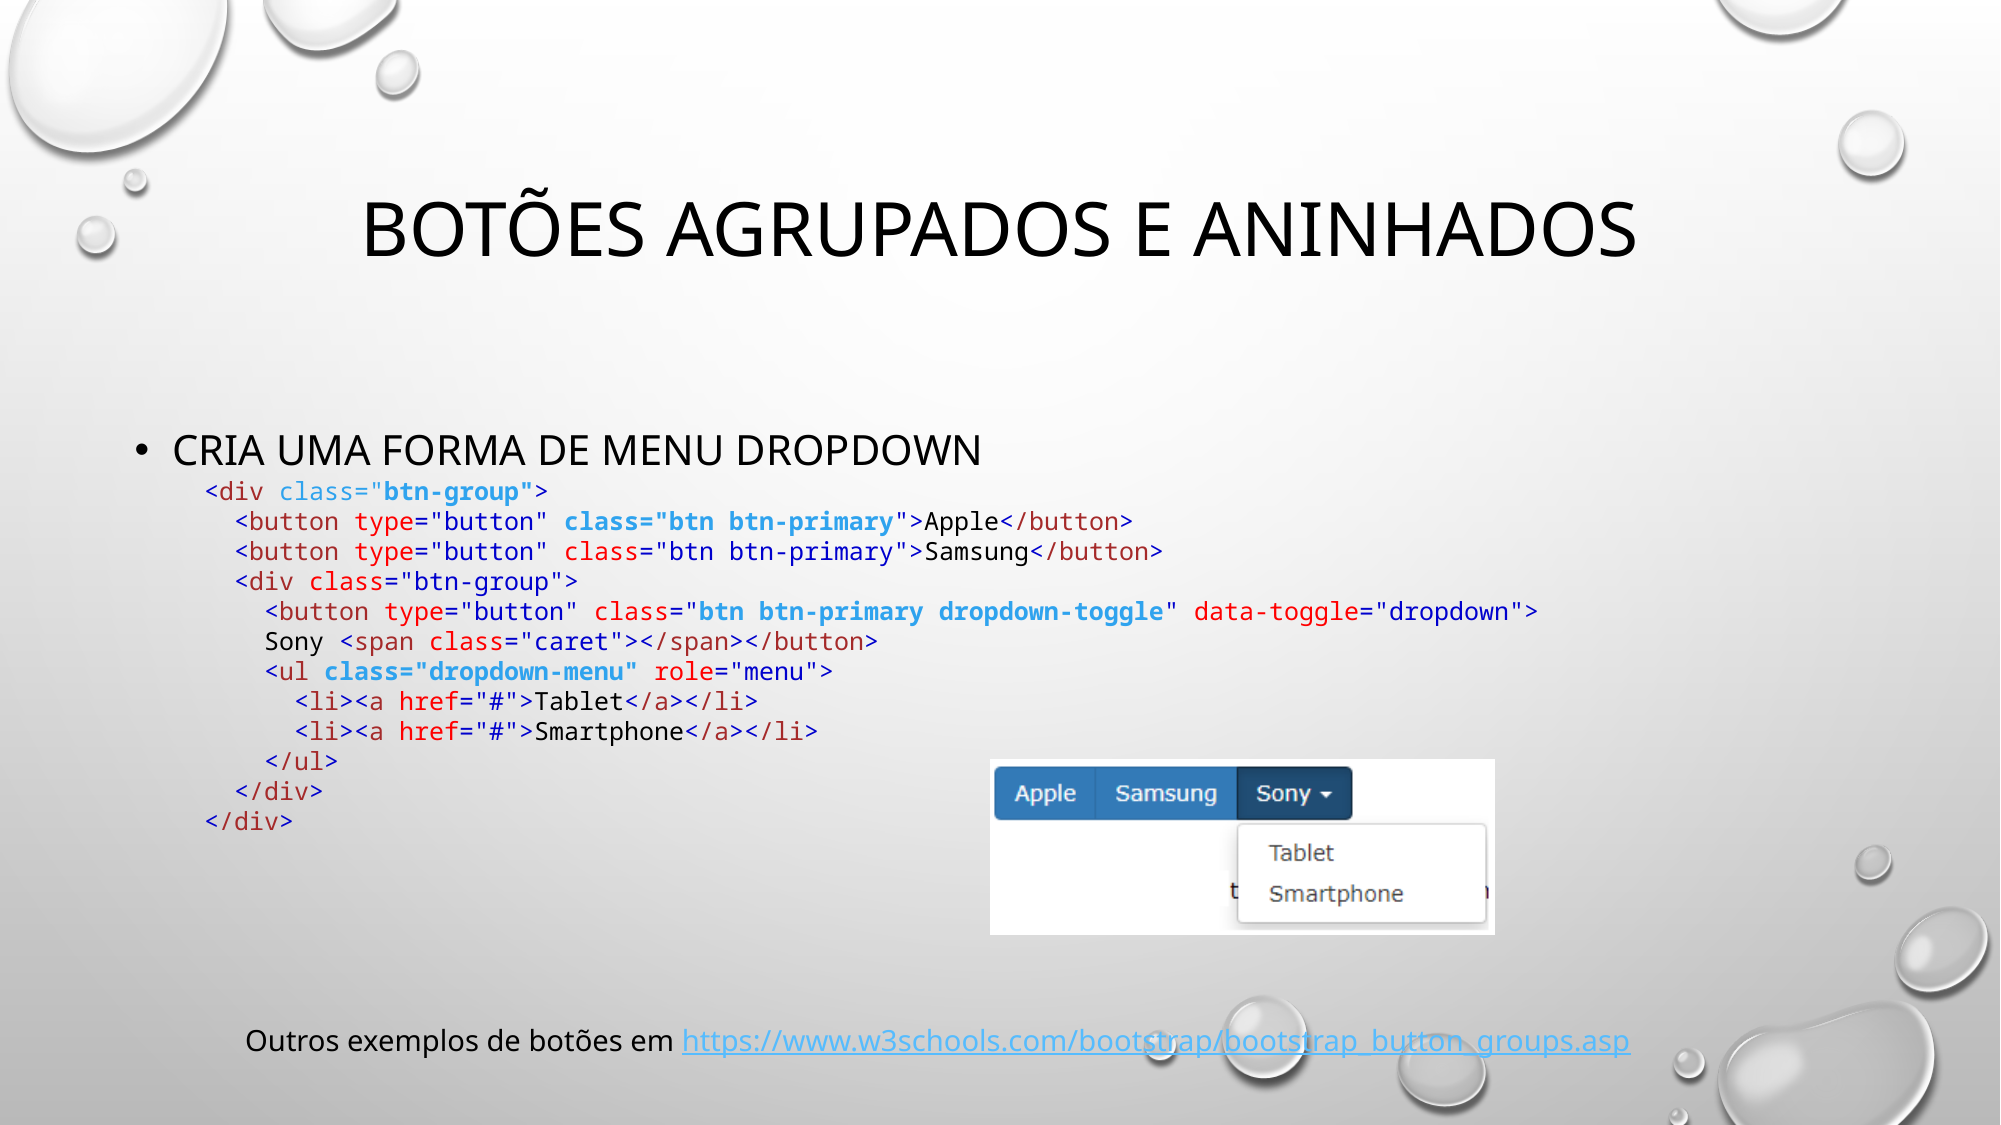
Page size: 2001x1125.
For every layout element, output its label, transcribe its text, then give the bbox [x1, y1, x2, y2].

picture [0, 0, 2000, 1125]
title Botões agrupados e aninhados [149, 101, 1851, 364]
text_box <div class="btn-group"> <button type="button" class="btn btn-primary">Apple</button> <button type="button" class="btn btn-primary">Samsung</button> <div class="btn-group"> <button type="button" class="btn btn-primary dropdown-toggle" data-toggle="dropdown"> Sony <span class="caret"></span></button> <ul class="dropdown-menu" role="menu"> <li><a href="#">Tablet</a></li> <li><a href="#">Smartphone</a></li> </ul> </div> </div> [189, 468, 1687, 843]
text_box Outros exemplos de botões em https://www.w3schools.com/bootstrap/bootstrap_button_groups.asp [230, 1014, 1646, 1069]
list Cria uma forma de menu dropdown [119, 406, 1568, 531]
